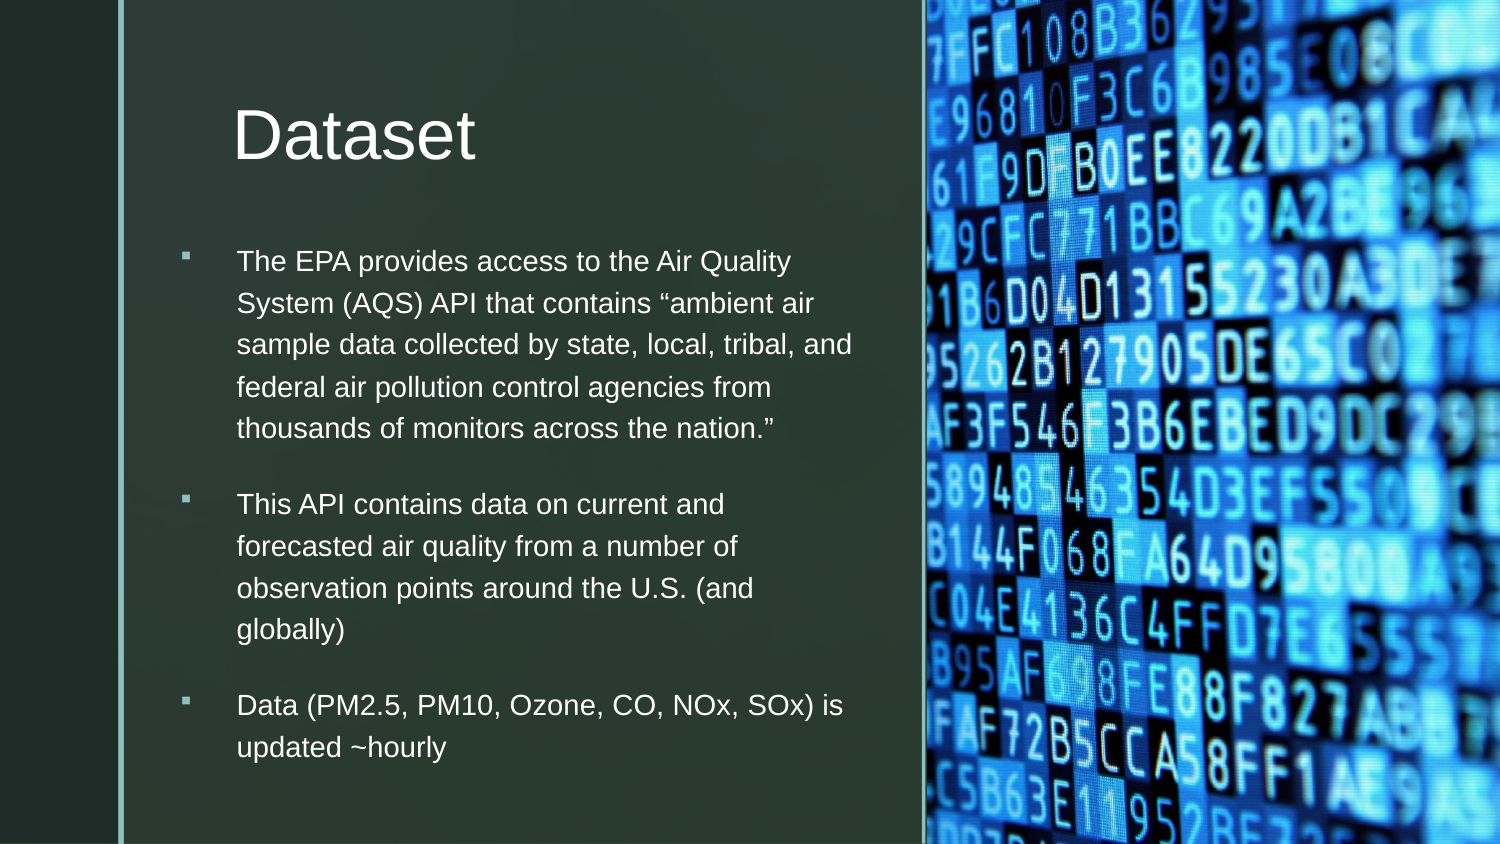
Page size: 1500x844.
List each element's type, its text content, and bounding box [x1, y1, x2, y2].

text_box [921, 0, 926, 844]
text_box [0, 0, 117, 844]
text_box [117, 0, 123, 844]
title Dataset [217, 91, 831, 198]
list The EPA provides access to the Air Quality System (AQS) API that contains “ambient air sample data collected by state, local, tribal, and federal air pollution control agencies from thousands of monitors across the nation.” This API contains data on current and forecasted air quality from a number of observation points around the U.S. (and globally) Data (PM2.5, PM10, Ozone, CO, NOx, SOx) is updated ~hourly [165, 198, 871, 800]
text_box [123, 0, 921, 844]
picture [926, 0, 1500, 844]
